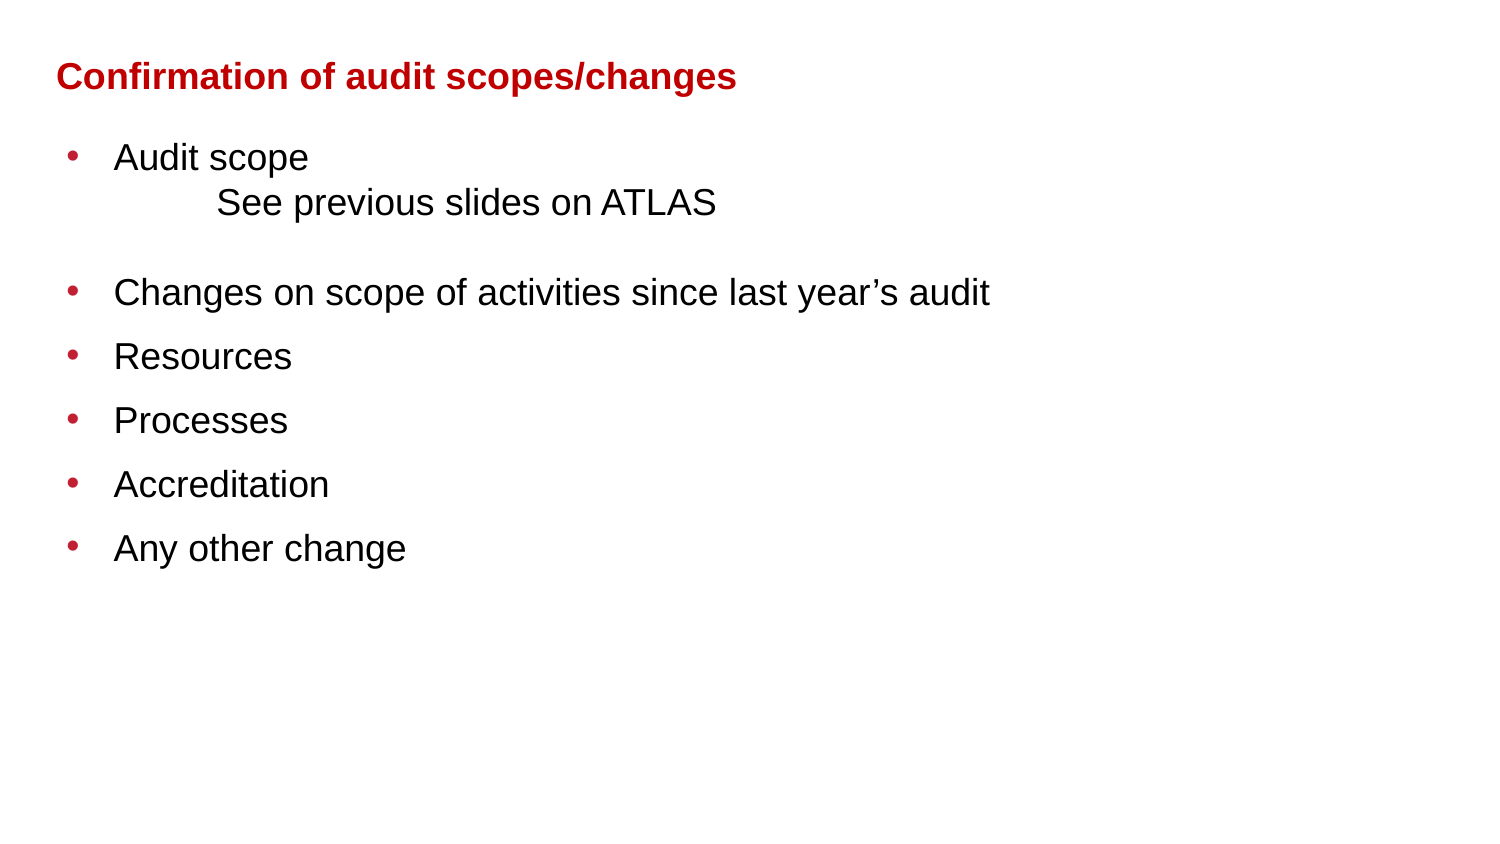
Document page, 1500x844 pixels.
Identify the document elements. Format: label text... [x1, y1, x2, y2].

text_box Confirmation of audit scopes/changes [41, 50, 1429, 173]
text_box Audit scope See previous slides on ATLAS Changes on scope of activities since last year’s audit Resources Processes Accreditation Any other change [51, 126, 1278, 576]
